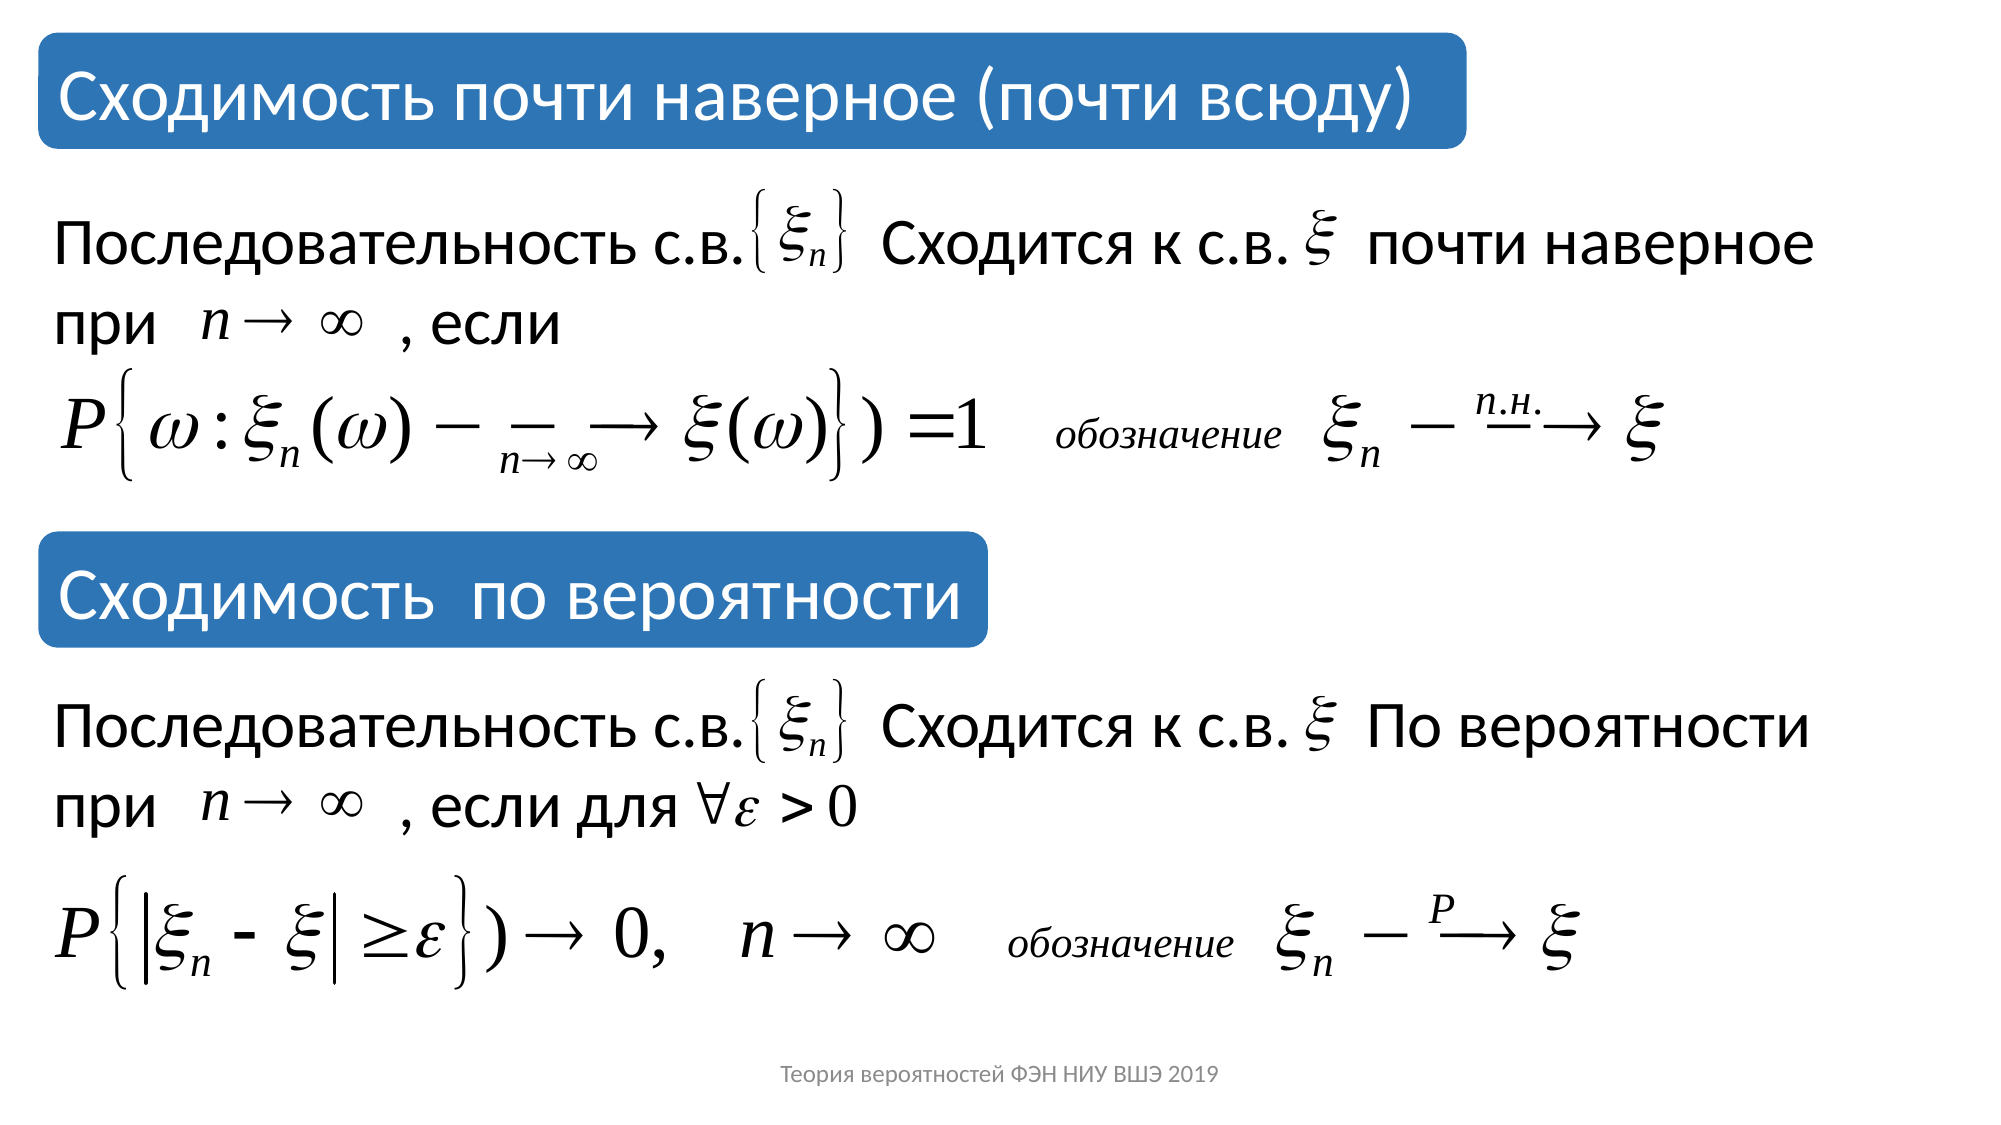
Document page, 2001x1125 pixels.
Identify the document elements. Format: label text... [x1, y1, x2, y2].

text_box Сходимость по вероятности [38, 531, 988, 648]
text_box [190, 297, 373, 355]
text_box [190, 778, 373, 836]
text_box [744, 183, 870, 288]
text_box Последовательность с.в. Сходится к с.в. По вероятности при , если для [38, 673, 1922, 848]
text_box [744, 673, 870, 769]
text_box Последовательность с.в. Сходится к с.в. почти наверное при , если [38, 190, 1922, 366]
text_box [1295, 197, 1349, 281]
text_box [1295, 683, 1349, 767]
text_box Сходимость почти наверное (почти всюду) [38, 32, 1467, 149]
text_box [678, 769, 872, 843]
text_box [41, 869, 1597, 1008]
footer Теория вероятностей ФЭН НИУ ВШЭ 2019 [662, 1042, 1338, 1103]
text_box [48, 367, 1759, 493]
